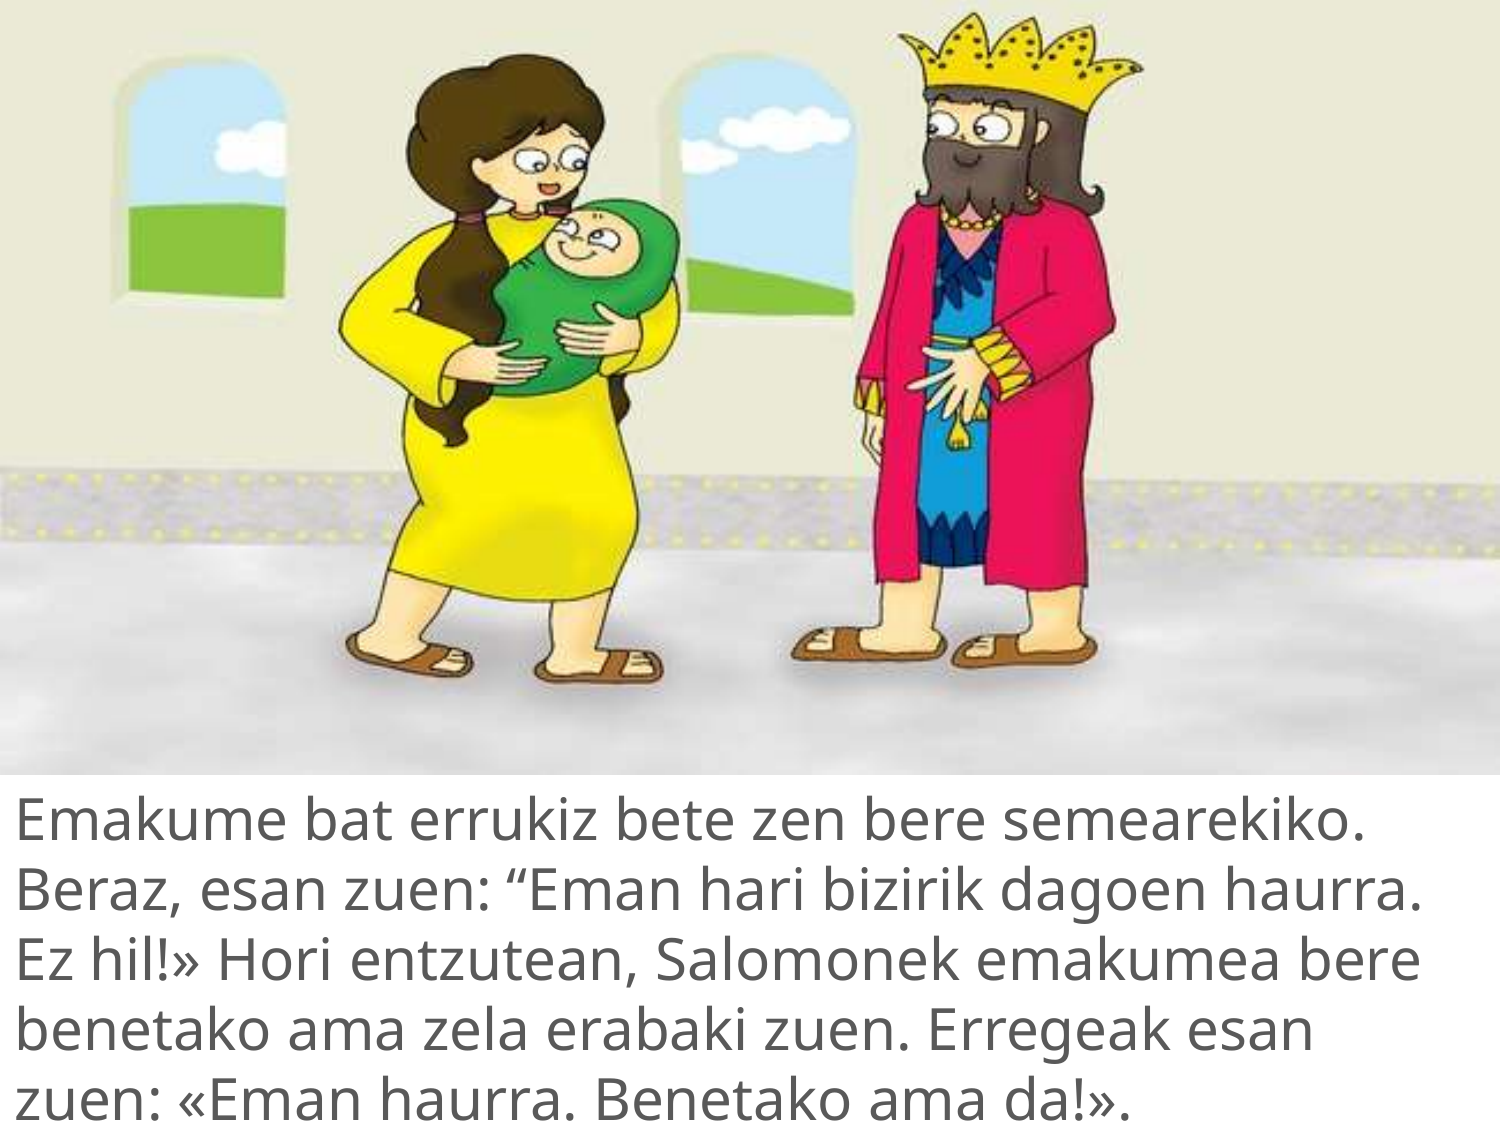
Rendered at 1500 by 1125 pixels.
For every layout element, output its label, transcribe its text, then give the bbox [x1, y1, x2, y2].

picture [0, 0, 1500, 776]
text_box Emakume bat errukiz bete zen bere semearekiko. Beraz, esan zuen: “Eman hari bizirik dagoen haurra. Ez hil!» Hori entzutean, Salomonek emakumea bere benetako ama zela erabaki zuen. Erregeak esan zuen: «Eman haurra. Benetako ama da!». [0, 784, 1486, 1125]
